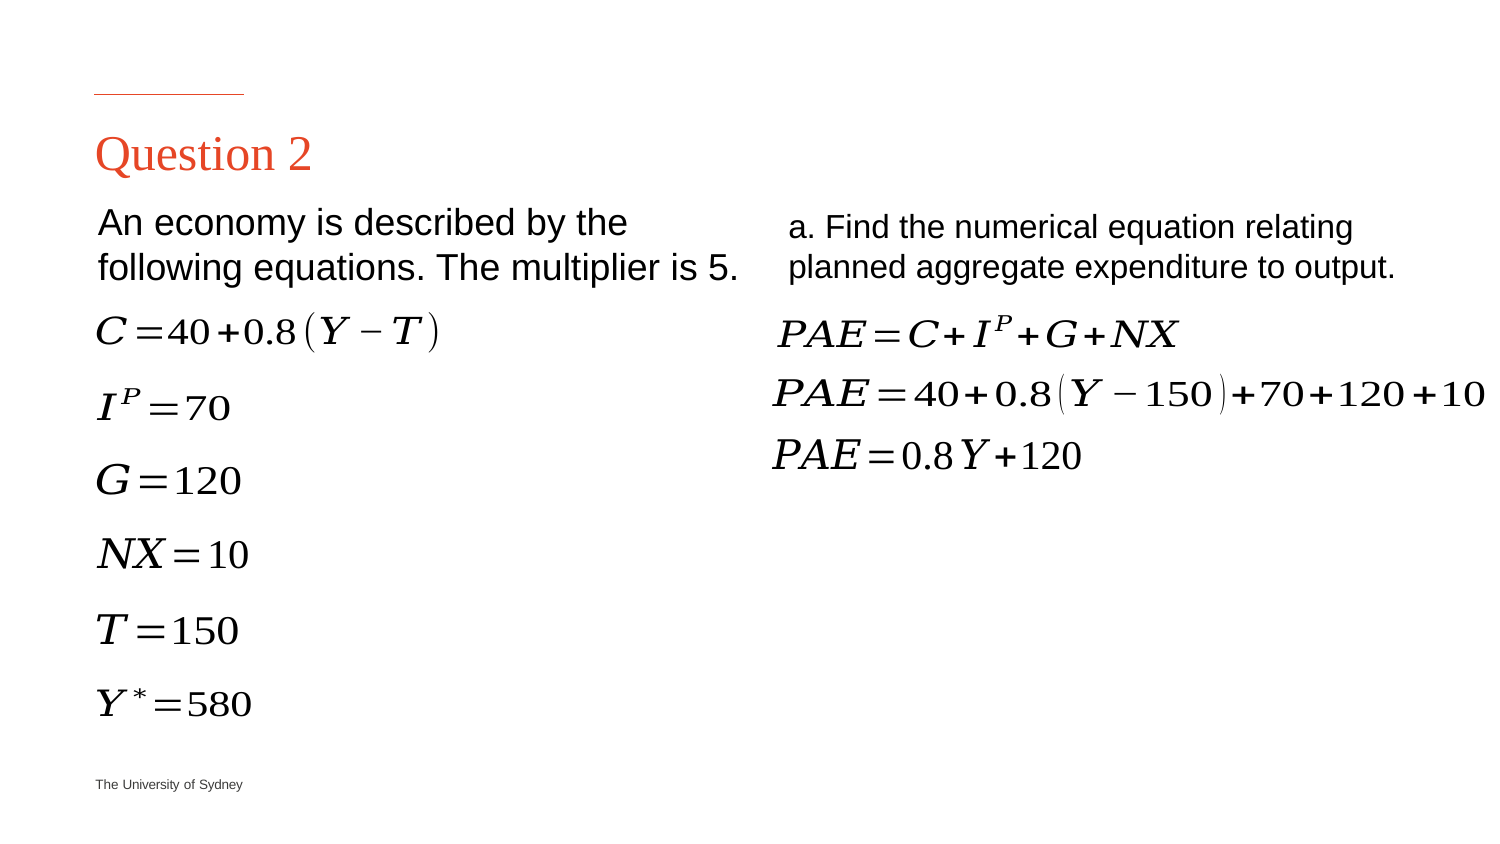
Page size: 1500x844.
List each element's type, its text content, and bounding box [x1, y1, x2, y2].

title Question 2 [94, 120, 1406, 182]
text_box An economy is described by the following equations. The multiplier is 5. [83, 190, 798, 296]
text_box a. Find the numerical equation relating planned aggregate expenditure to output. [773, 197, 1447, 293]
